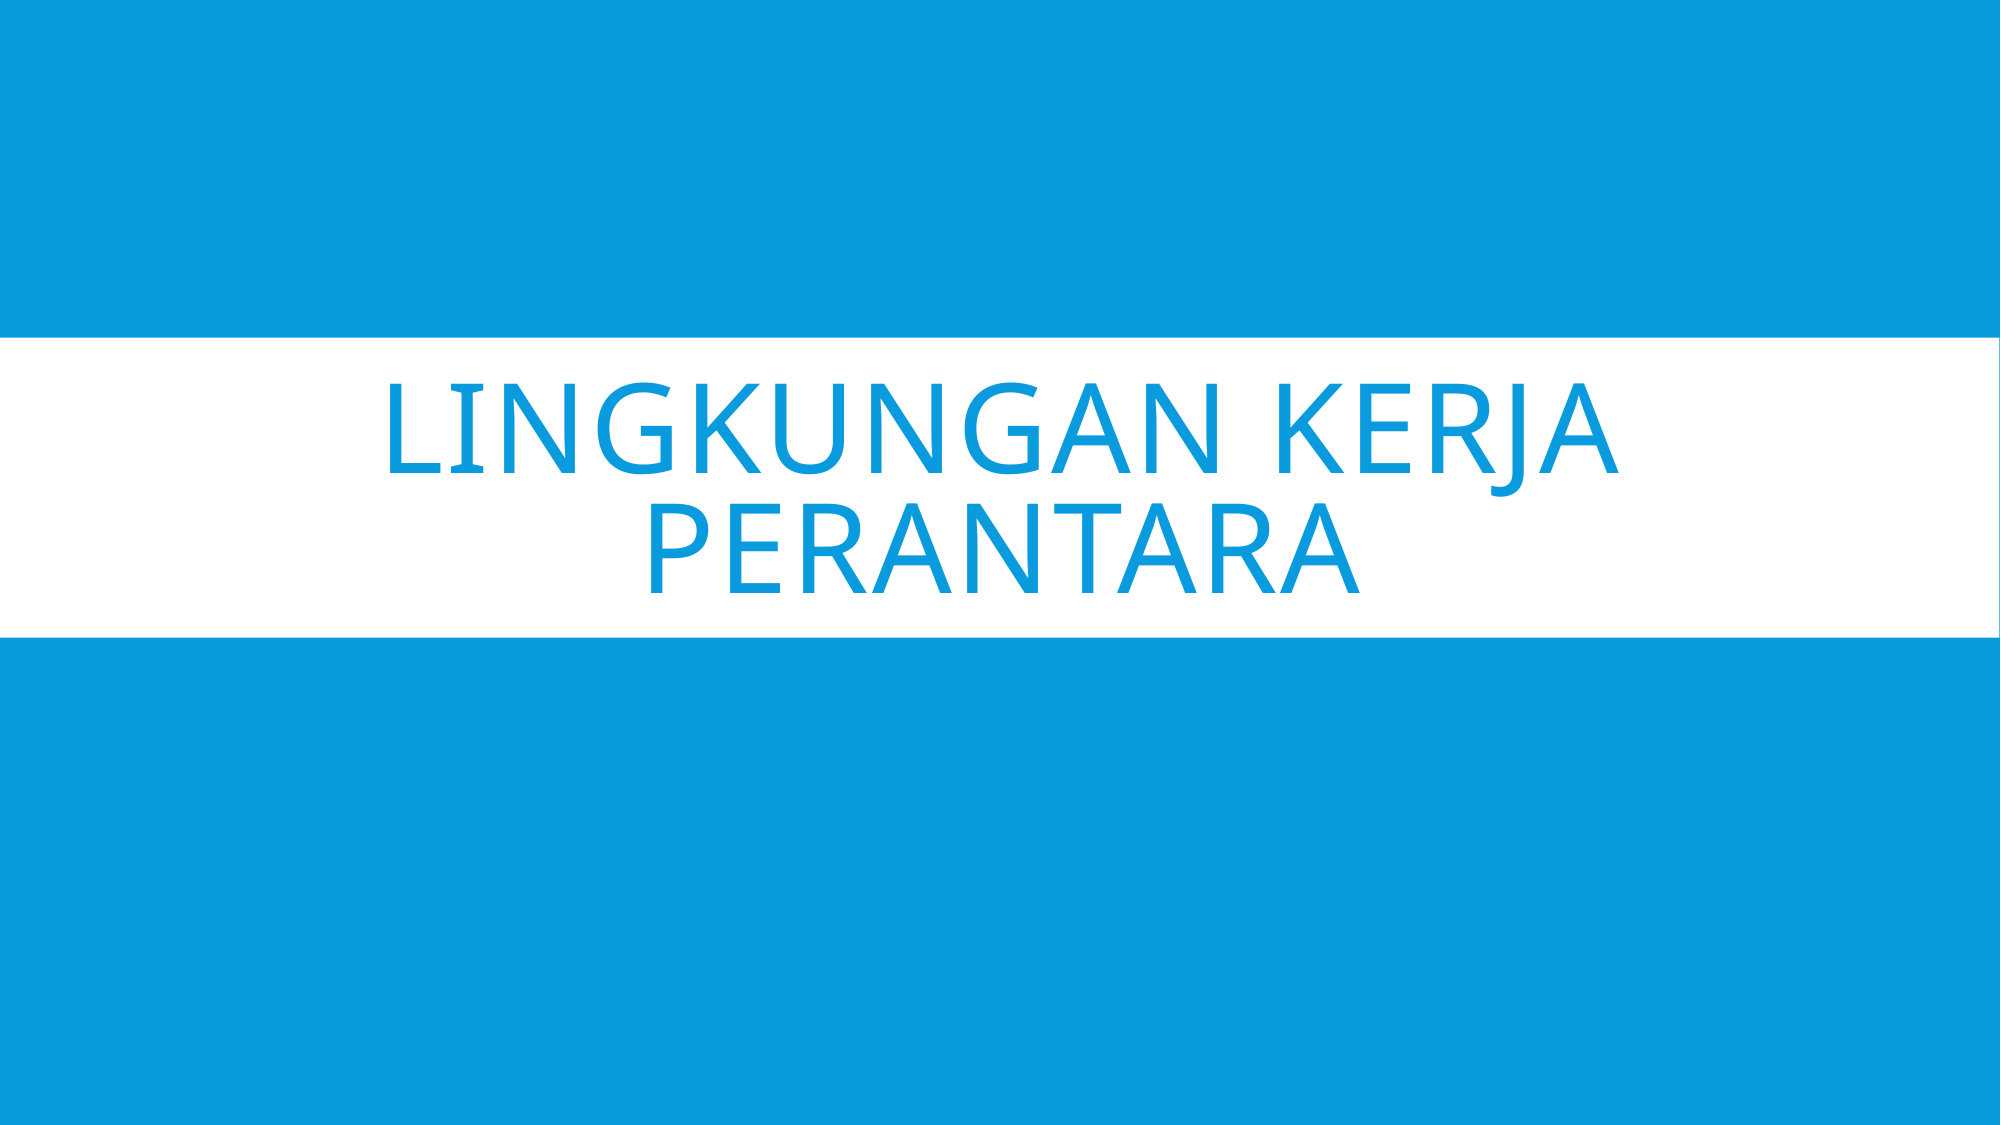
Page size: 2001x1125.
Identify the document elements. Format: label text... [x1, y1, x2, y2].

title Lingkungan kerja perantara [60, 355, 1942, 641]
